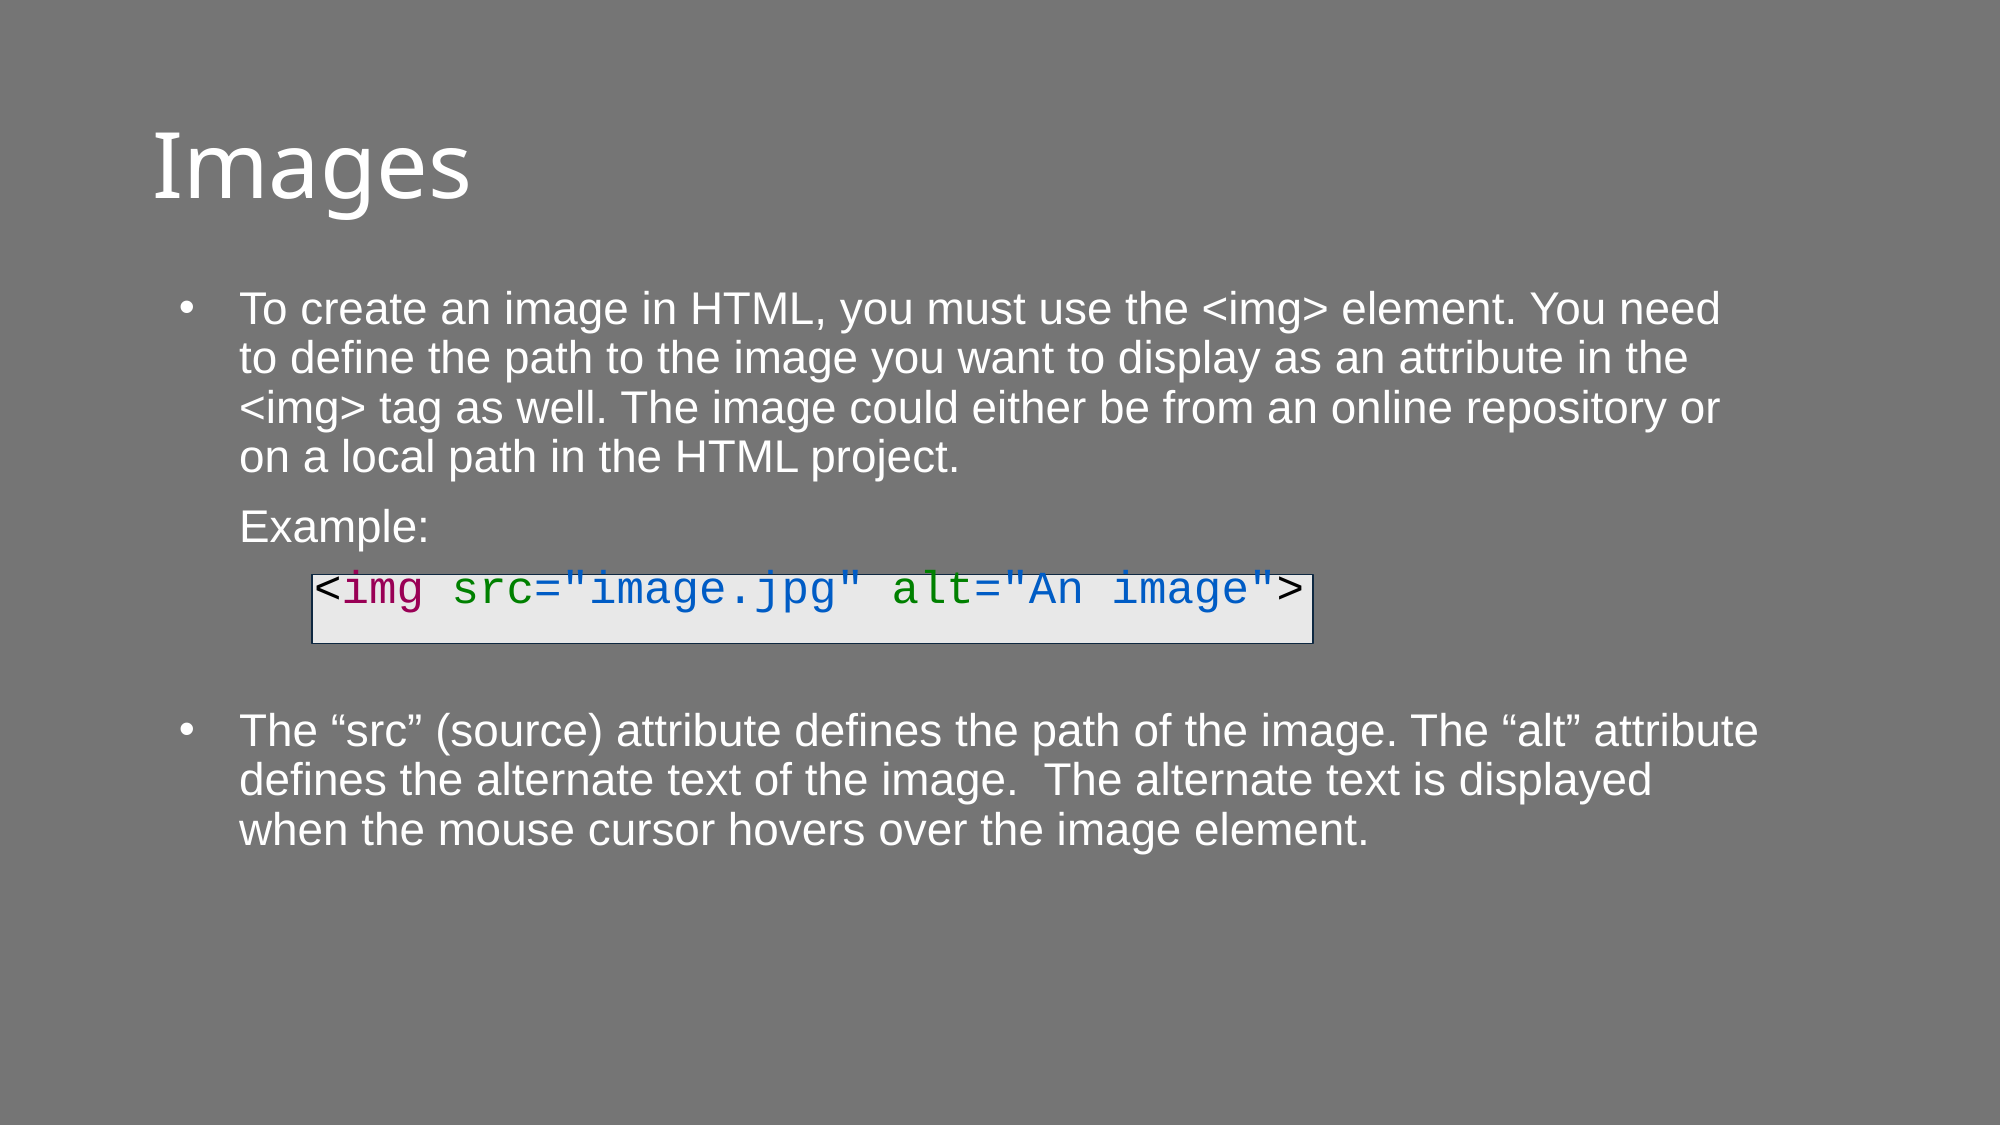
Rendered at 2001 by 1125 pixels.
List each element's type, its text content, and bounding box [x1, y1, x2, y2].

title Images [137, 59, 1863, 278]
list To create an image in HTML, you must use the <img> element. You need to define the path to the image you want to display as an attribute in the <img> tag as well. The image could either be from an online repository or on a local path in the HTML project. Example: <img src="image.jpg" alt="An image"> The “src” (source) attribute defines the path of the image. The “alt” attribute defines the alternate text of the image. The alternate text is displayed when the mouse cursor hovers over the image element. [149, 277, 1782, 992]
